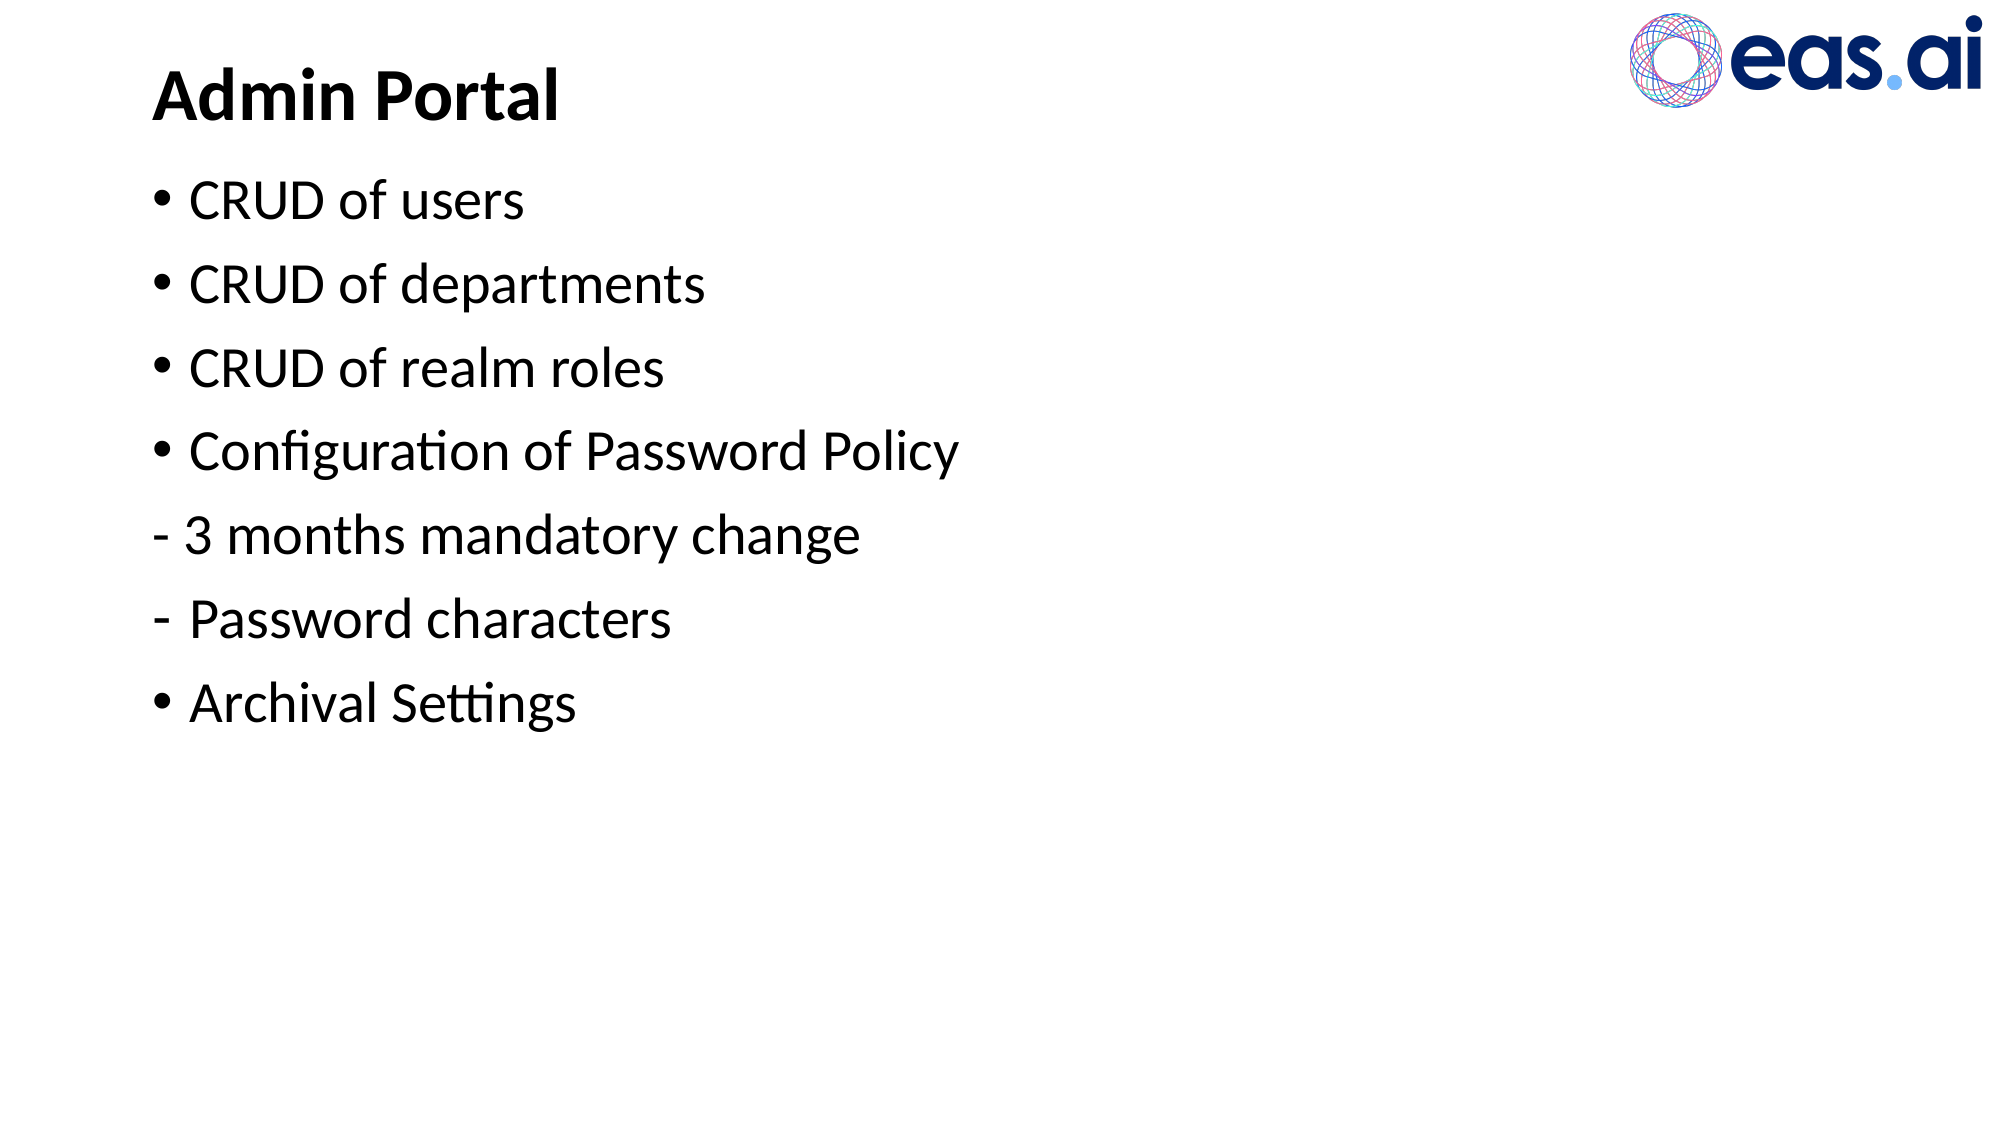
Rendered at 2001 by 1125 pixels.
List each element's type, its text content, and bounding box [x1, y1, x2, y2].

list CRUD of users CRUD of departments CRUD of realm roles Configuration of Password Policy - 3 months mandatory change Password characters Archival Settings [137, 161, 1863, 1014]
title Admin Portal [137, 59, 1863, 134]
picture [1625, 9, 1986, 112]
